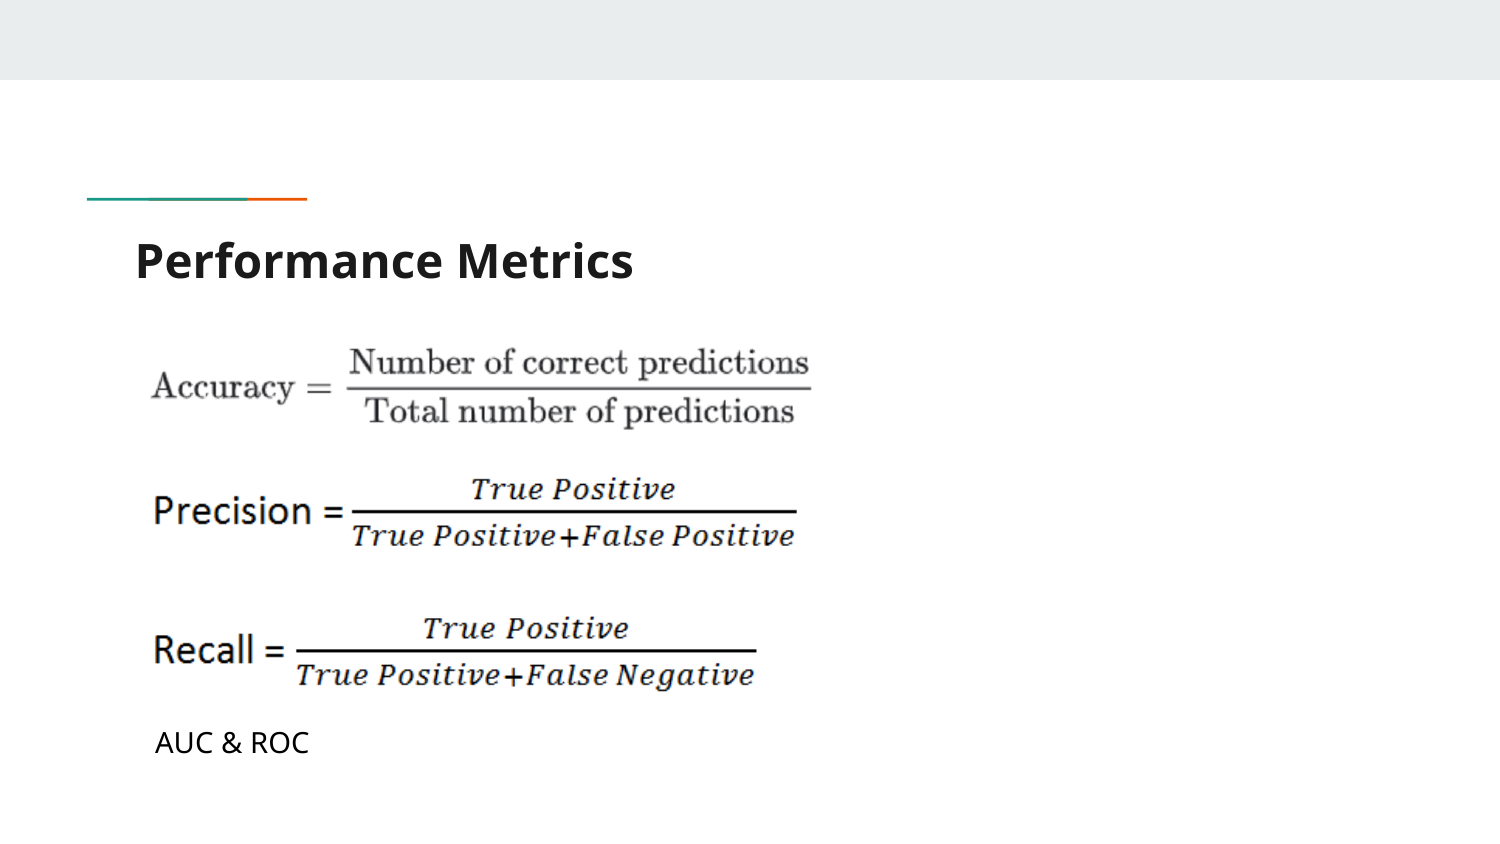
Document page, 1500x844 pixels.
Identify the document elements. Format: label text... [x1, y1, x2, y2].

picture [139, 328, 840, 579]
title Performance Metrics [119, 216, 1381, 305]
picture [139, 584, 828, 710]
text_box AUC & ROC [140, 709, 1072, 775]
